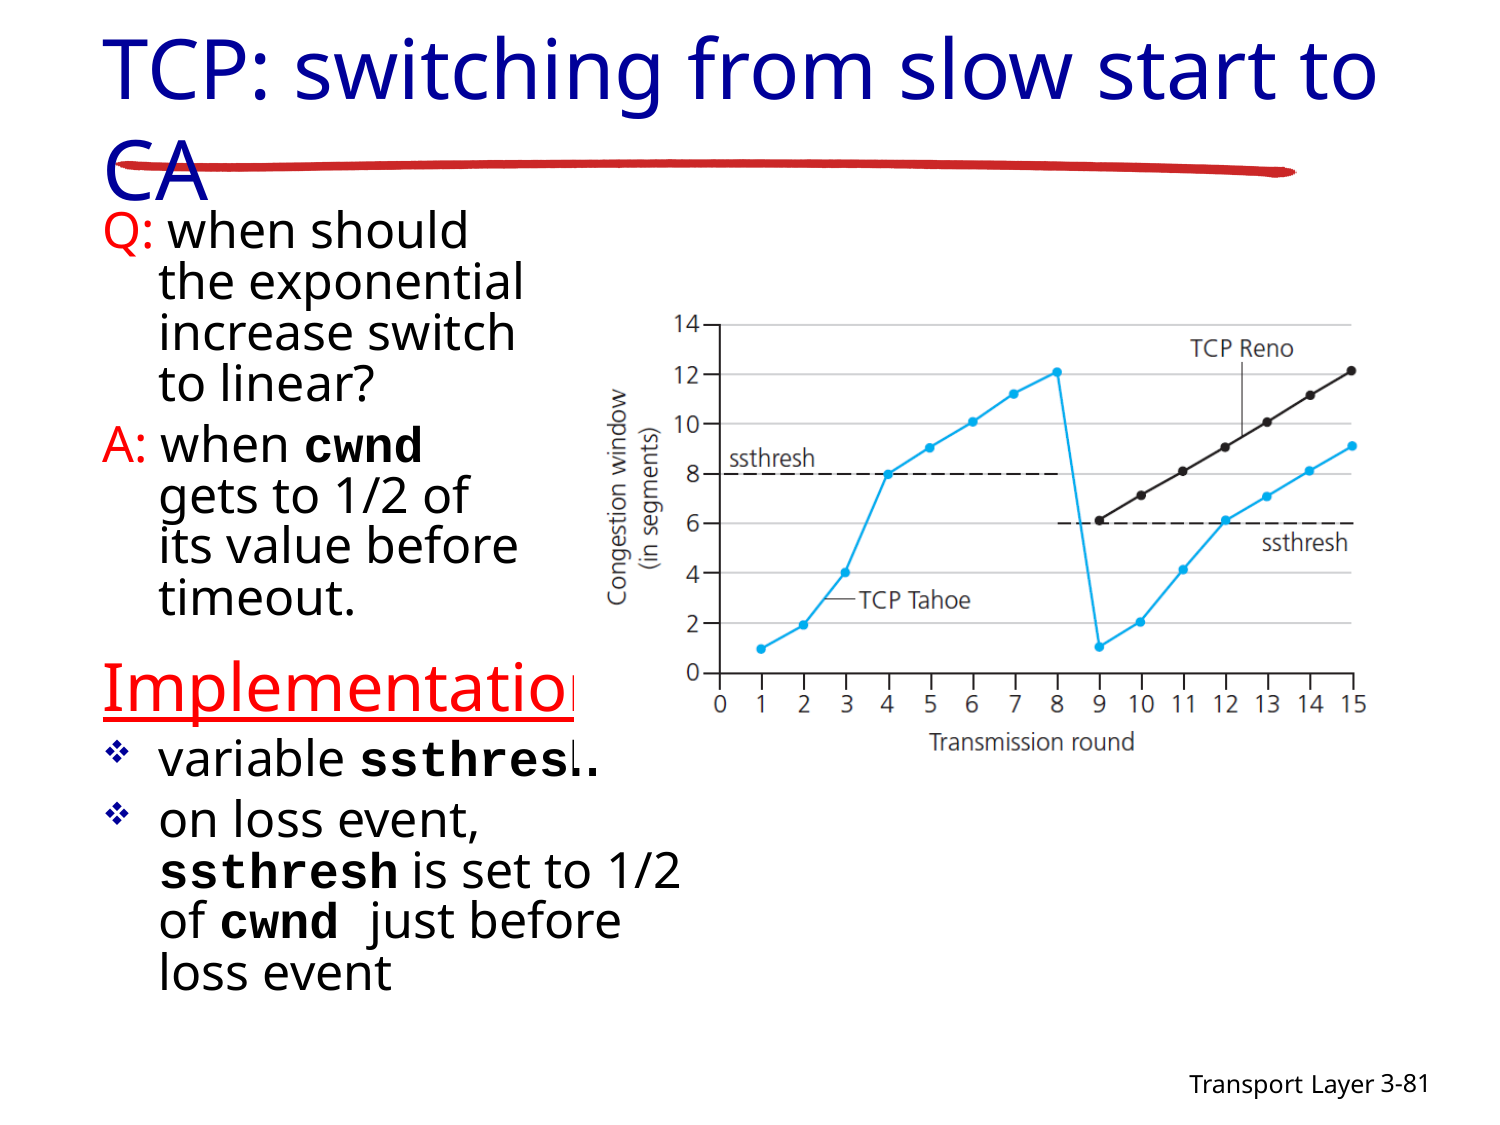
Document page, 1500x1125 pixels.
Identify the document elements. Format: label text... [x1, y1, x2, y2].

picture [109, 154, 1310, 184]
slide_number 3-81 [1365, 1059, 1477, 1106]
picture [574, 290, 1413, 769]
list Q: when should the exponential increase switch to linear? A: when cwnd gets to 1/2 of its value before timeout. [87, 211, 551, 613]
list Implementation: variable ssthresh on loss event, ssthresh is set to 1/2 of cwnd just before loss event [87, 649, 713, 963]
footer Transport Layer [914, 1056, 1391, 1105]
title TCP: switching from slow start to CA [87, 22, 1408, 211]
